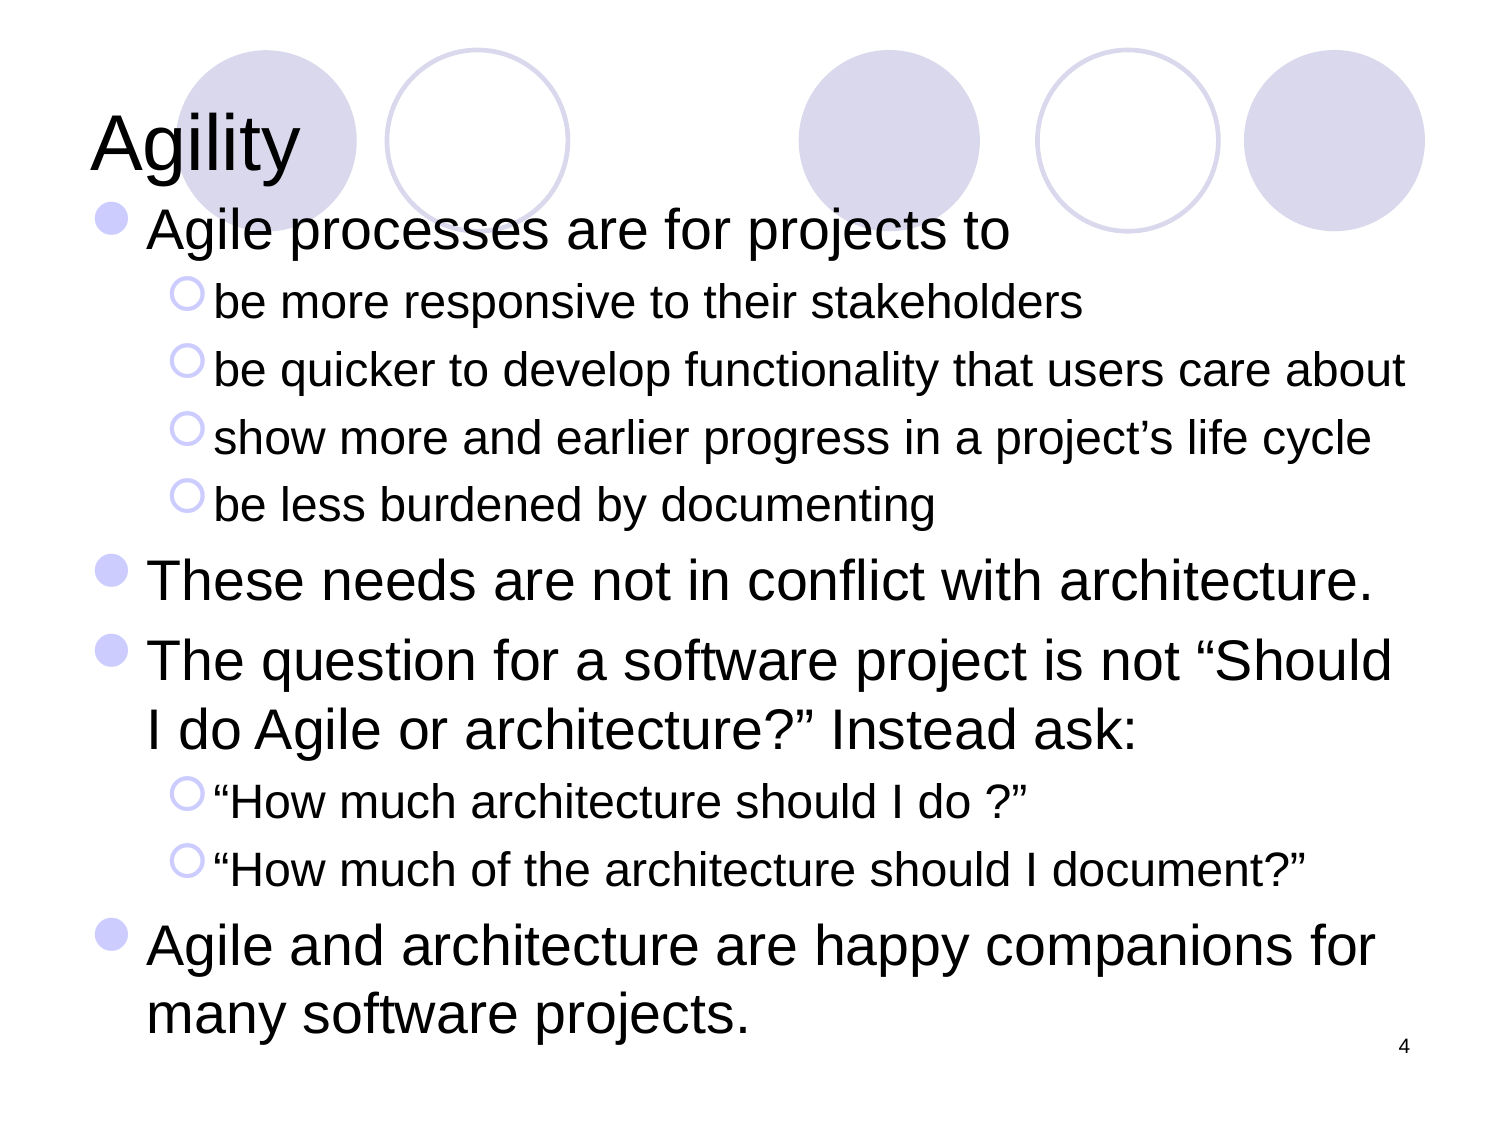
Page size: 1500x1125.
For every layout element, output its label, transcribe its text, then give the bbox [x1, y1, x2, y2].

list Agile processes are for projects to be more responsive to their stakeholders be quicker to develop functionality that users care about show more and earlier progress in a project’s life cycle be less burdened by documenting These needs are not in conflict with architecture. The question for a software project is not “Should I do Agile or architecture?” Instead ask: “How much architecture should I do ?” “How much of the architecture should I document?” Agile and architecture are happy companions for many software projects. [75, 184, 1425, 1106]
title Agility [75, 45, 1425, 184]
slide_number 4 [1074, 1025, 1425, 1100]
